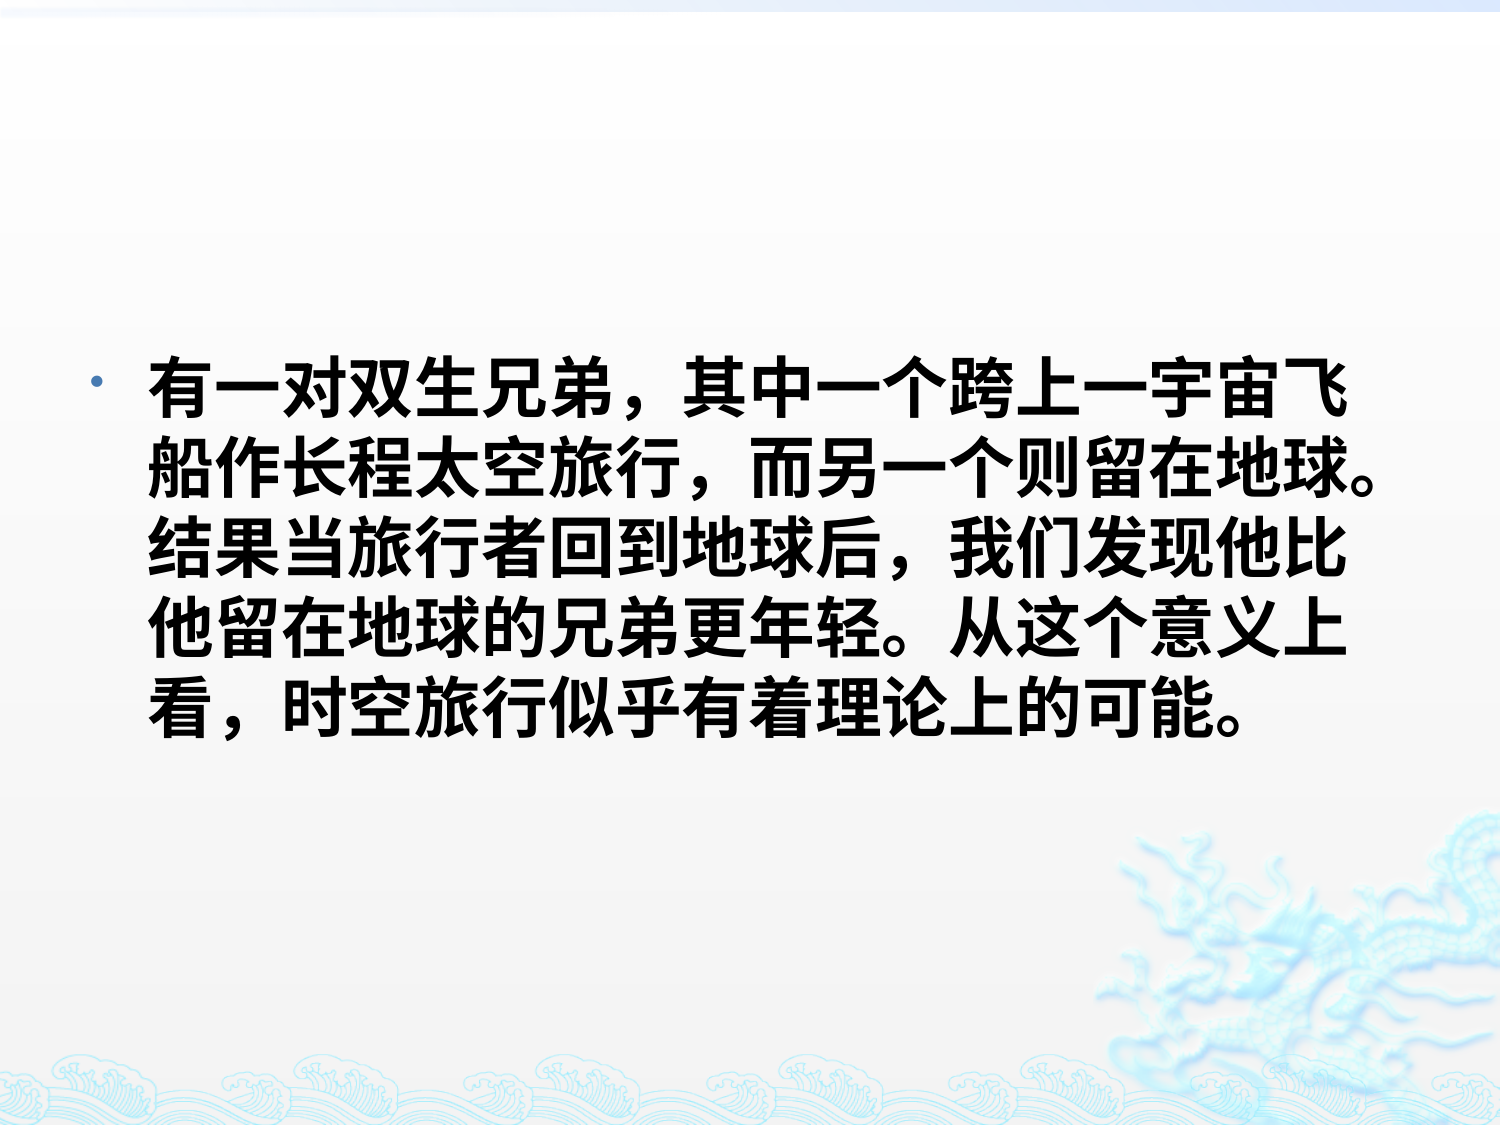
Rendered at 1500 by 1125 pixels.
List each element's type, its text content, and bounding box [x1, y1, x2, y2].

list 有一对双生兄弟，其中一个跨上一宇宙飞船作长程太空旅行，而另一个则留在地球。结果当旅行者回到地球后，我们发现他比他留在地球的兄弟更年轻。从这个意义上看，时空旅行似乎有着理论上的可能。 [76, 338, 1427, 993]
